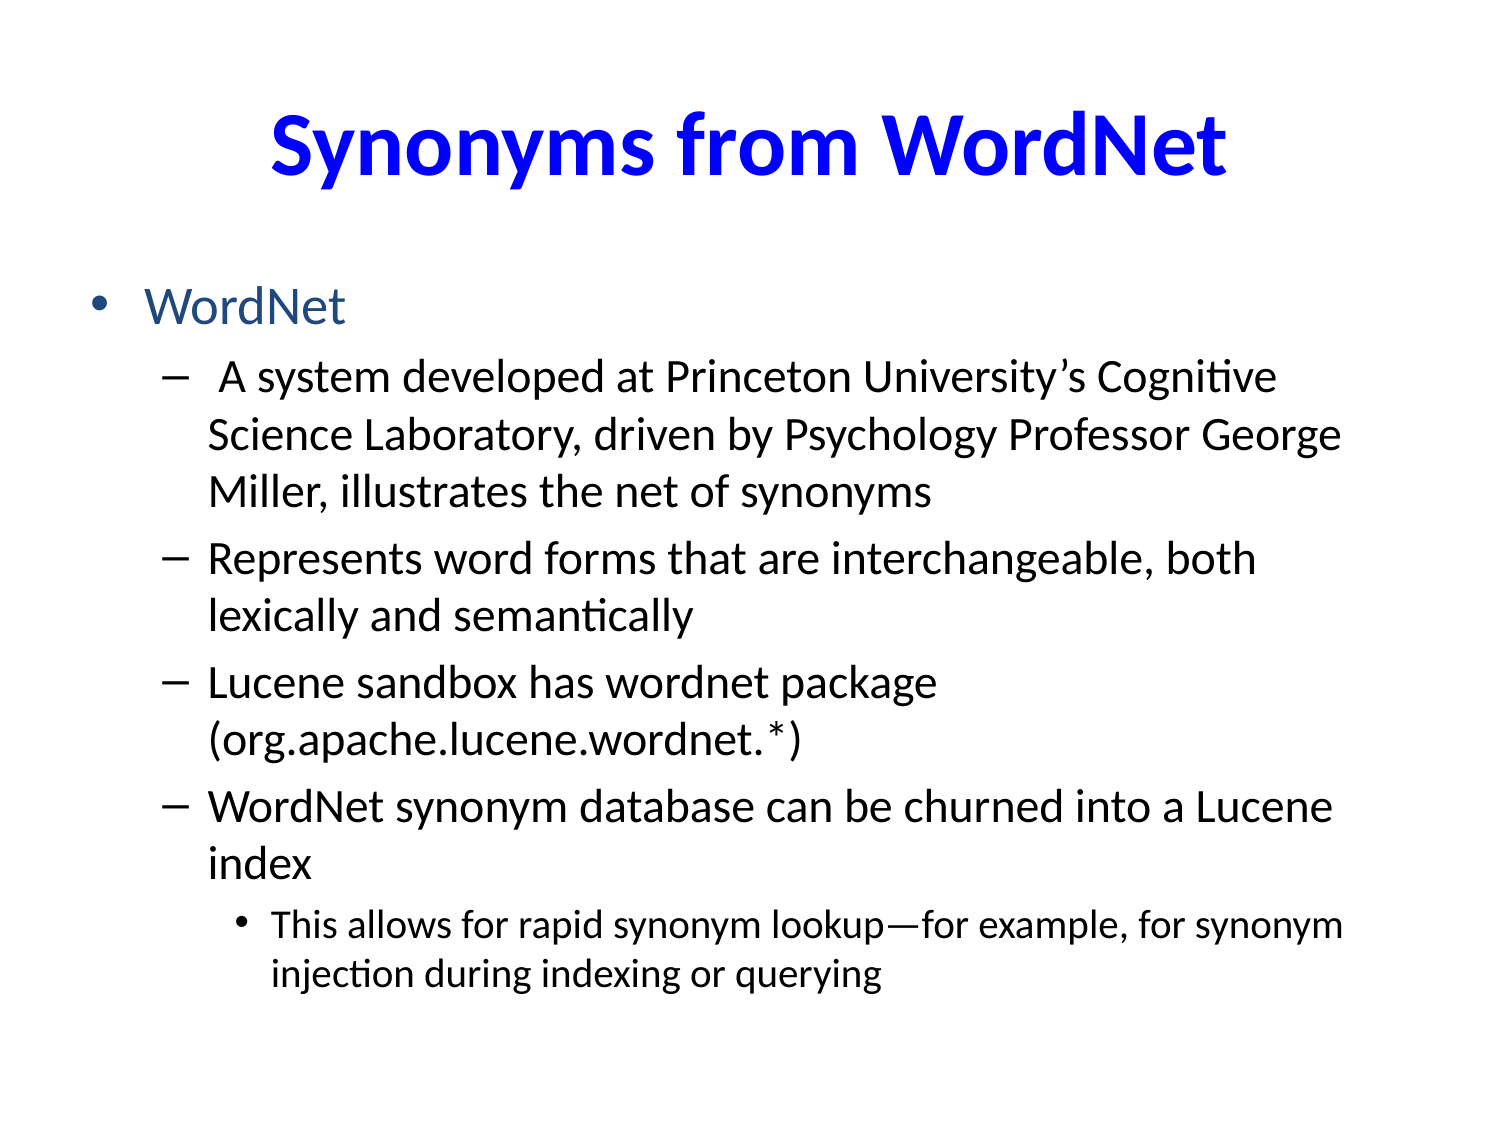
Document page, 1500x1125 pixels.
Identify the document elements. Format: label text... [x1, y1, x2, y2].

title Synonyms from WordNet [75, 45, 1425, 233]
list WordNet A system developed at Princeton University’s Cognitive Science Laboratory, driven by Psychology Professor George Miller, illustrates the net of synonyms Represents word forms that are interchangeable, both lexically and semantically Lucene sandbox has wordnet package (org.apache.lucene.wordnet.*) WordNet synonym database can be churned into a Lucene index This allows for rapid synonym lookup—for example, for synonym injection during indexing or querying [75, 262, 1425, 1005]
